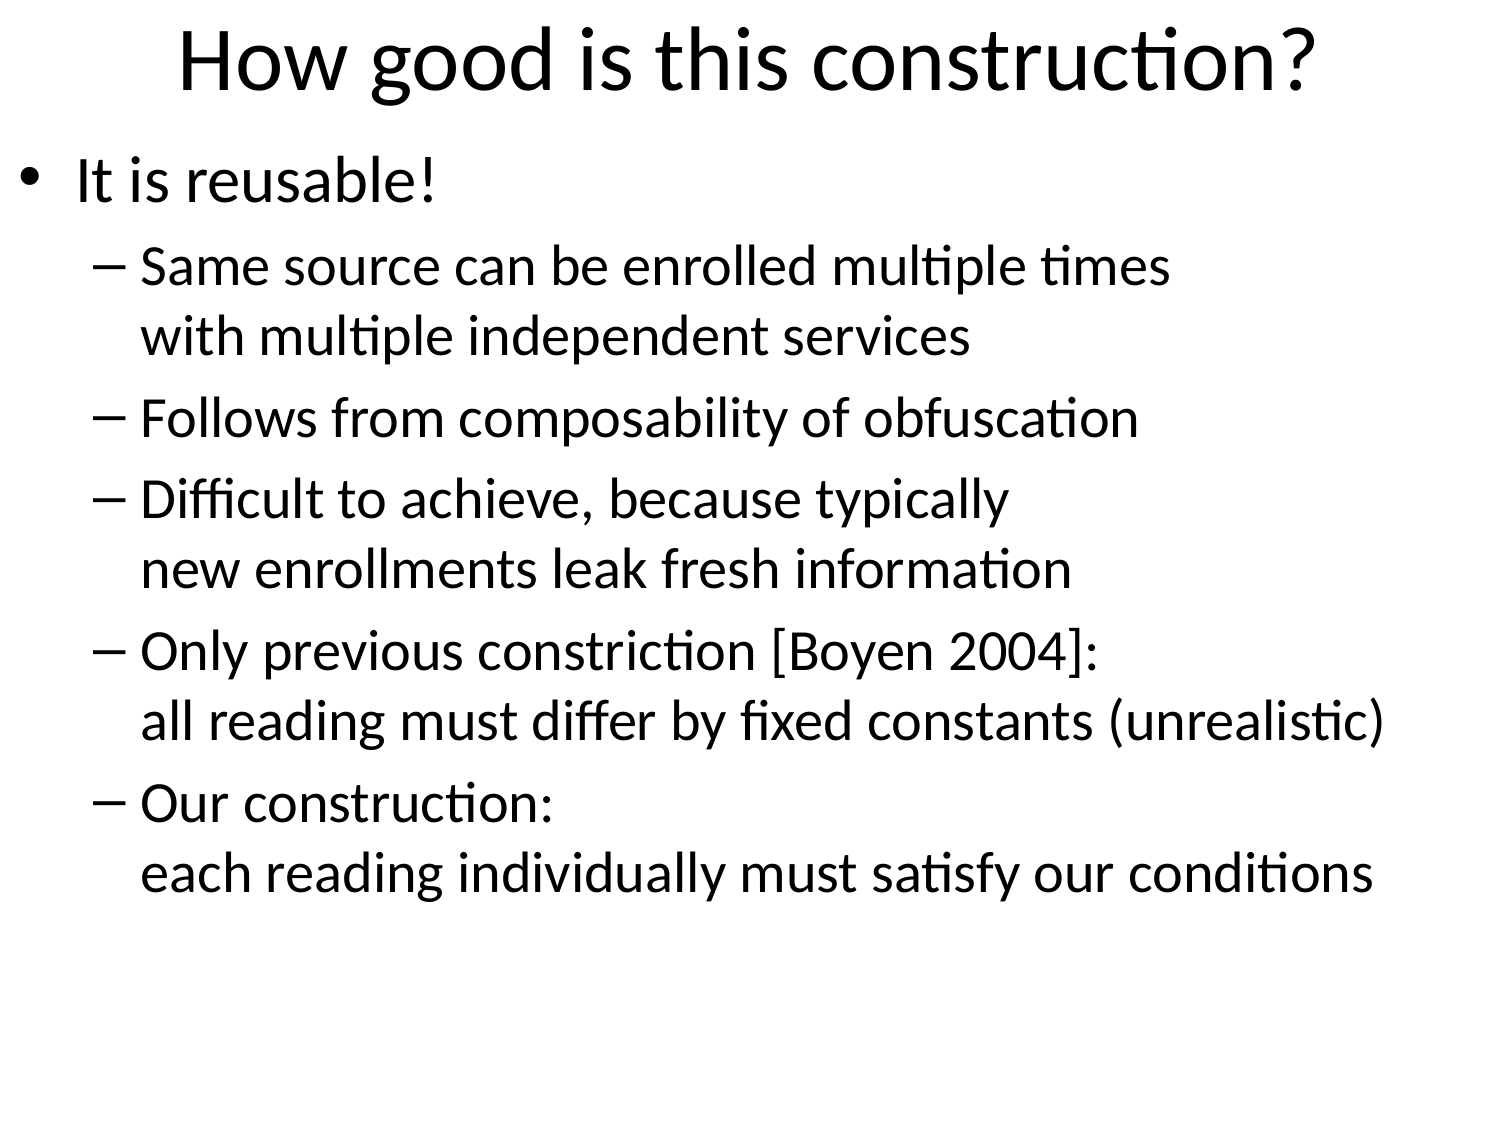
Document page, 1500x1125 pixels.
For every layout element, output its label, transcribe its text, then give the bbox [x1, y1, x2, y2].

list It is reusable! Same source can be enrolled multiple times with multiple independent services Follows from composability of obfuscation Difficult to achieve, because typically new enrollments leak fresh information Only previous constriction [Boyen 2004]: all reading must differ by fixed constants (unrealistic) Our construction: each reading individually must satisfy our conditions [3, 128, 1500, 475]
title How good is this construction? [75, 0, 1425, 128]
